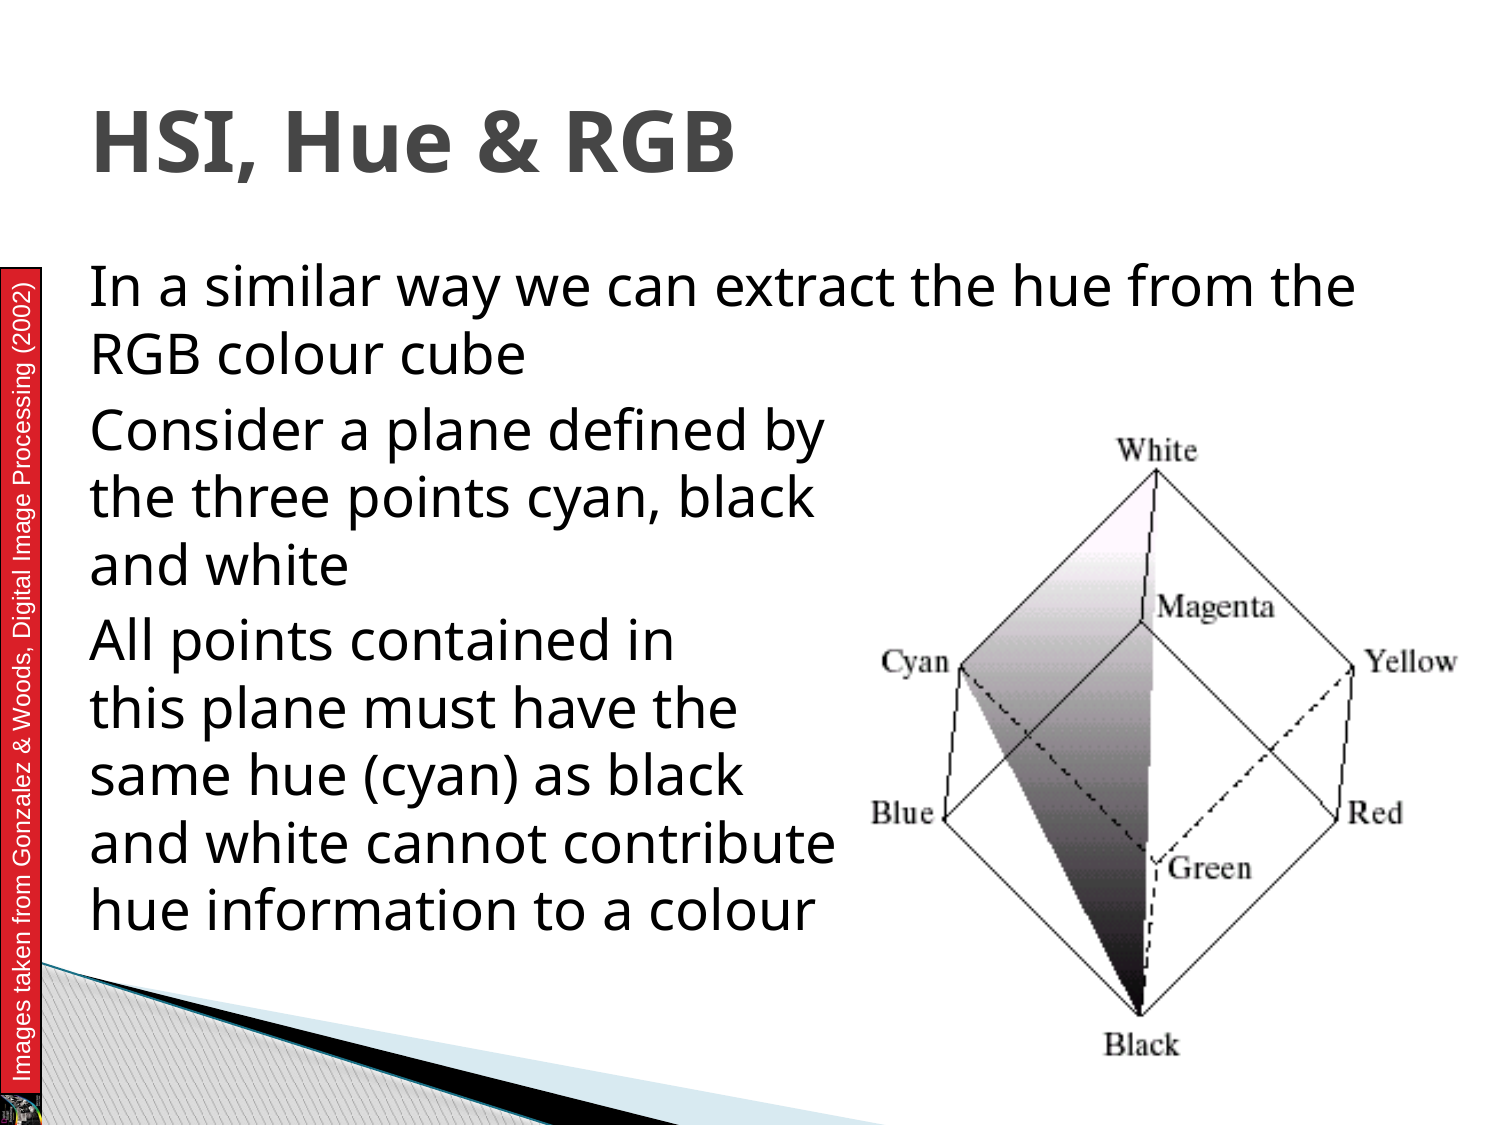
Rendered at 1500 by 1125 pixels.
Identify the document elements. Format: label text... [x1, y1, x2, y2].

list In a similar way we can extract the hue from the RGB colour cube Consider a plane defined by the three points cyan, black and white All points contained in this plane must have the same hue (cyan) as black and white cannot contribute hue information to a colour [75, 243, 1425, 986]
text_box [0, 267, 43, 1125]
picture [841, 425, 1493, 1074]
title HSI, Hue & RGB [75, 45, 1425, 233]
